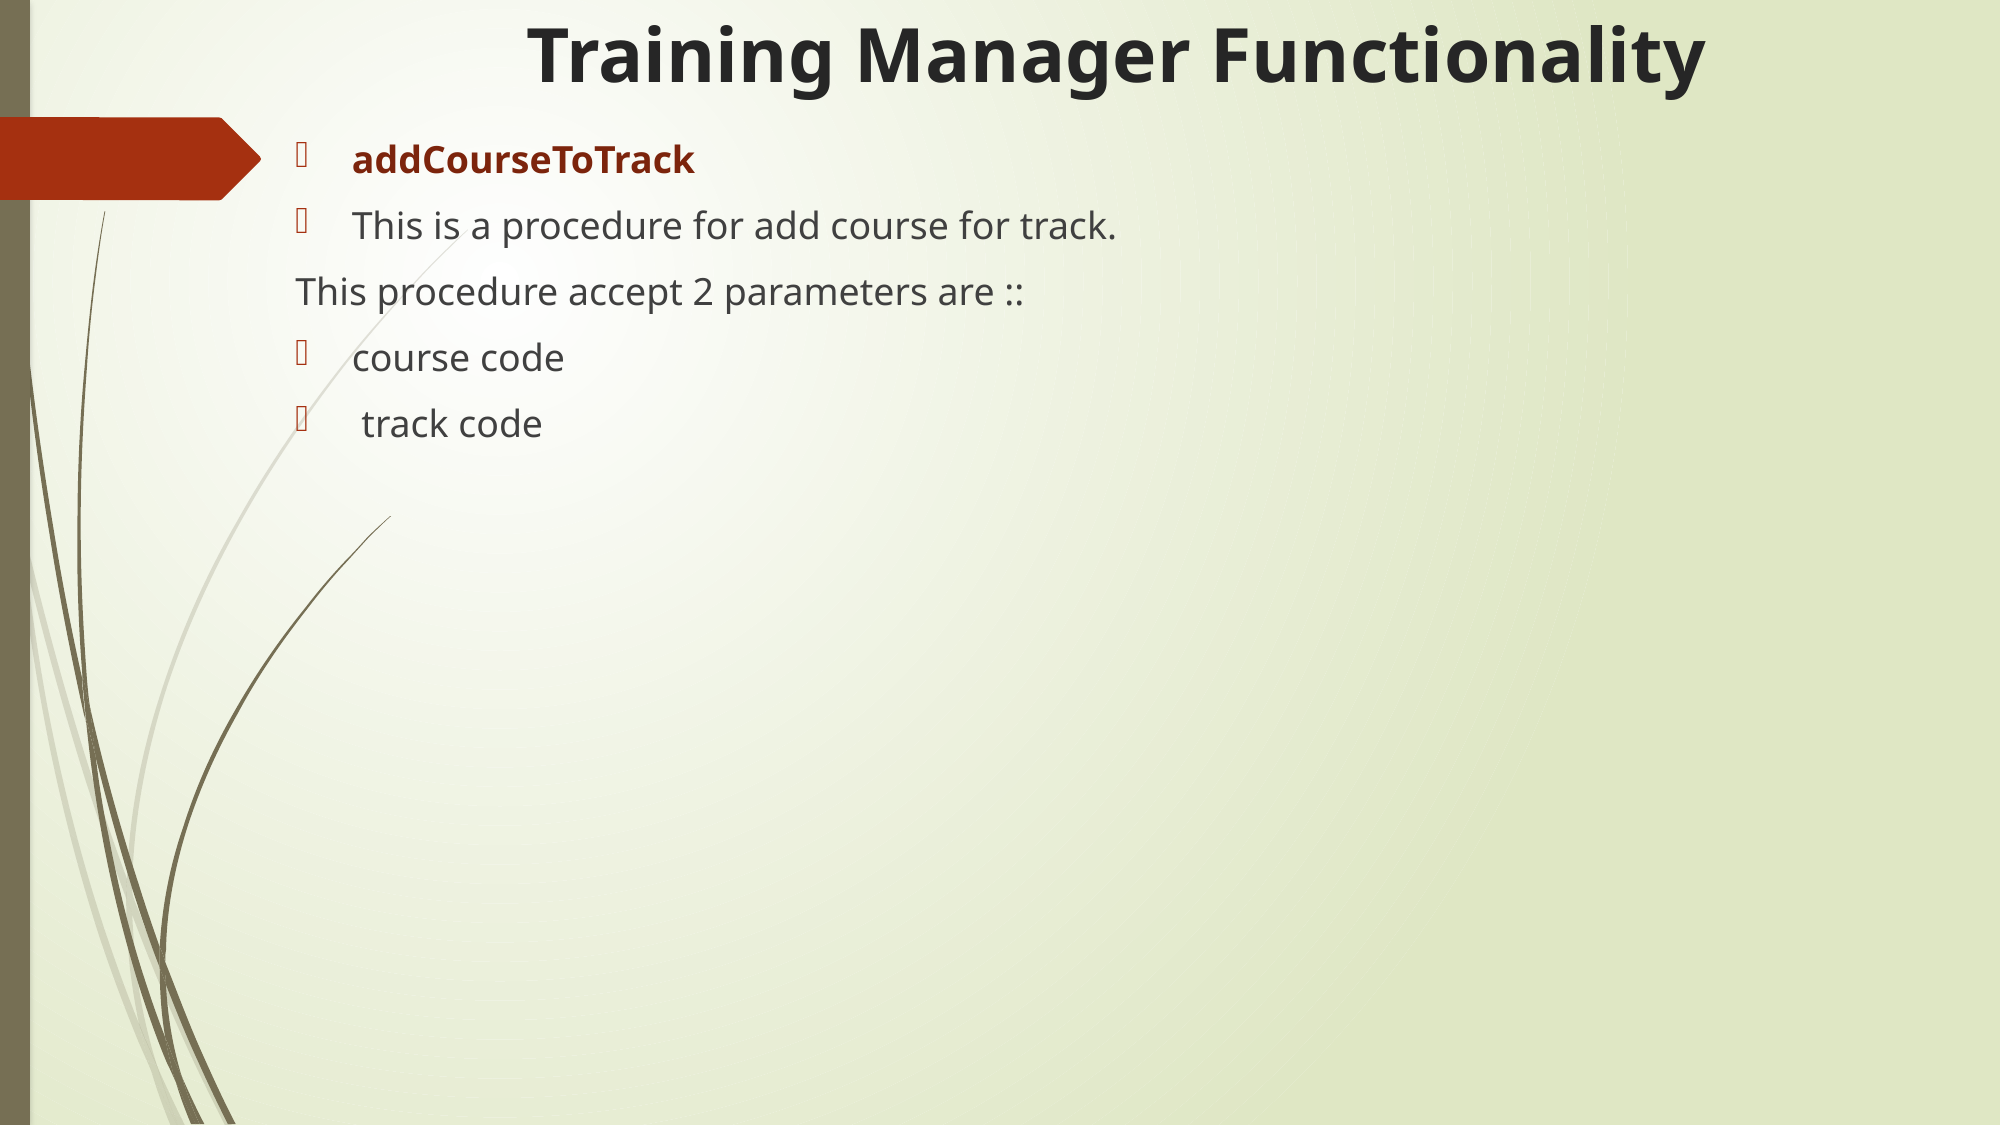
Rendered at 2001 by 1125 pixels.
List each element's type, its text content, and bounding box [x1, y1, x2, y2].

list addCourseToTrack This is a procedure for add course for track. This procedure accept 2 parameters are :: course code track code [280, 128, 1888, 970]
title Training Manager Functionality [395, 0, 1858, 128]
